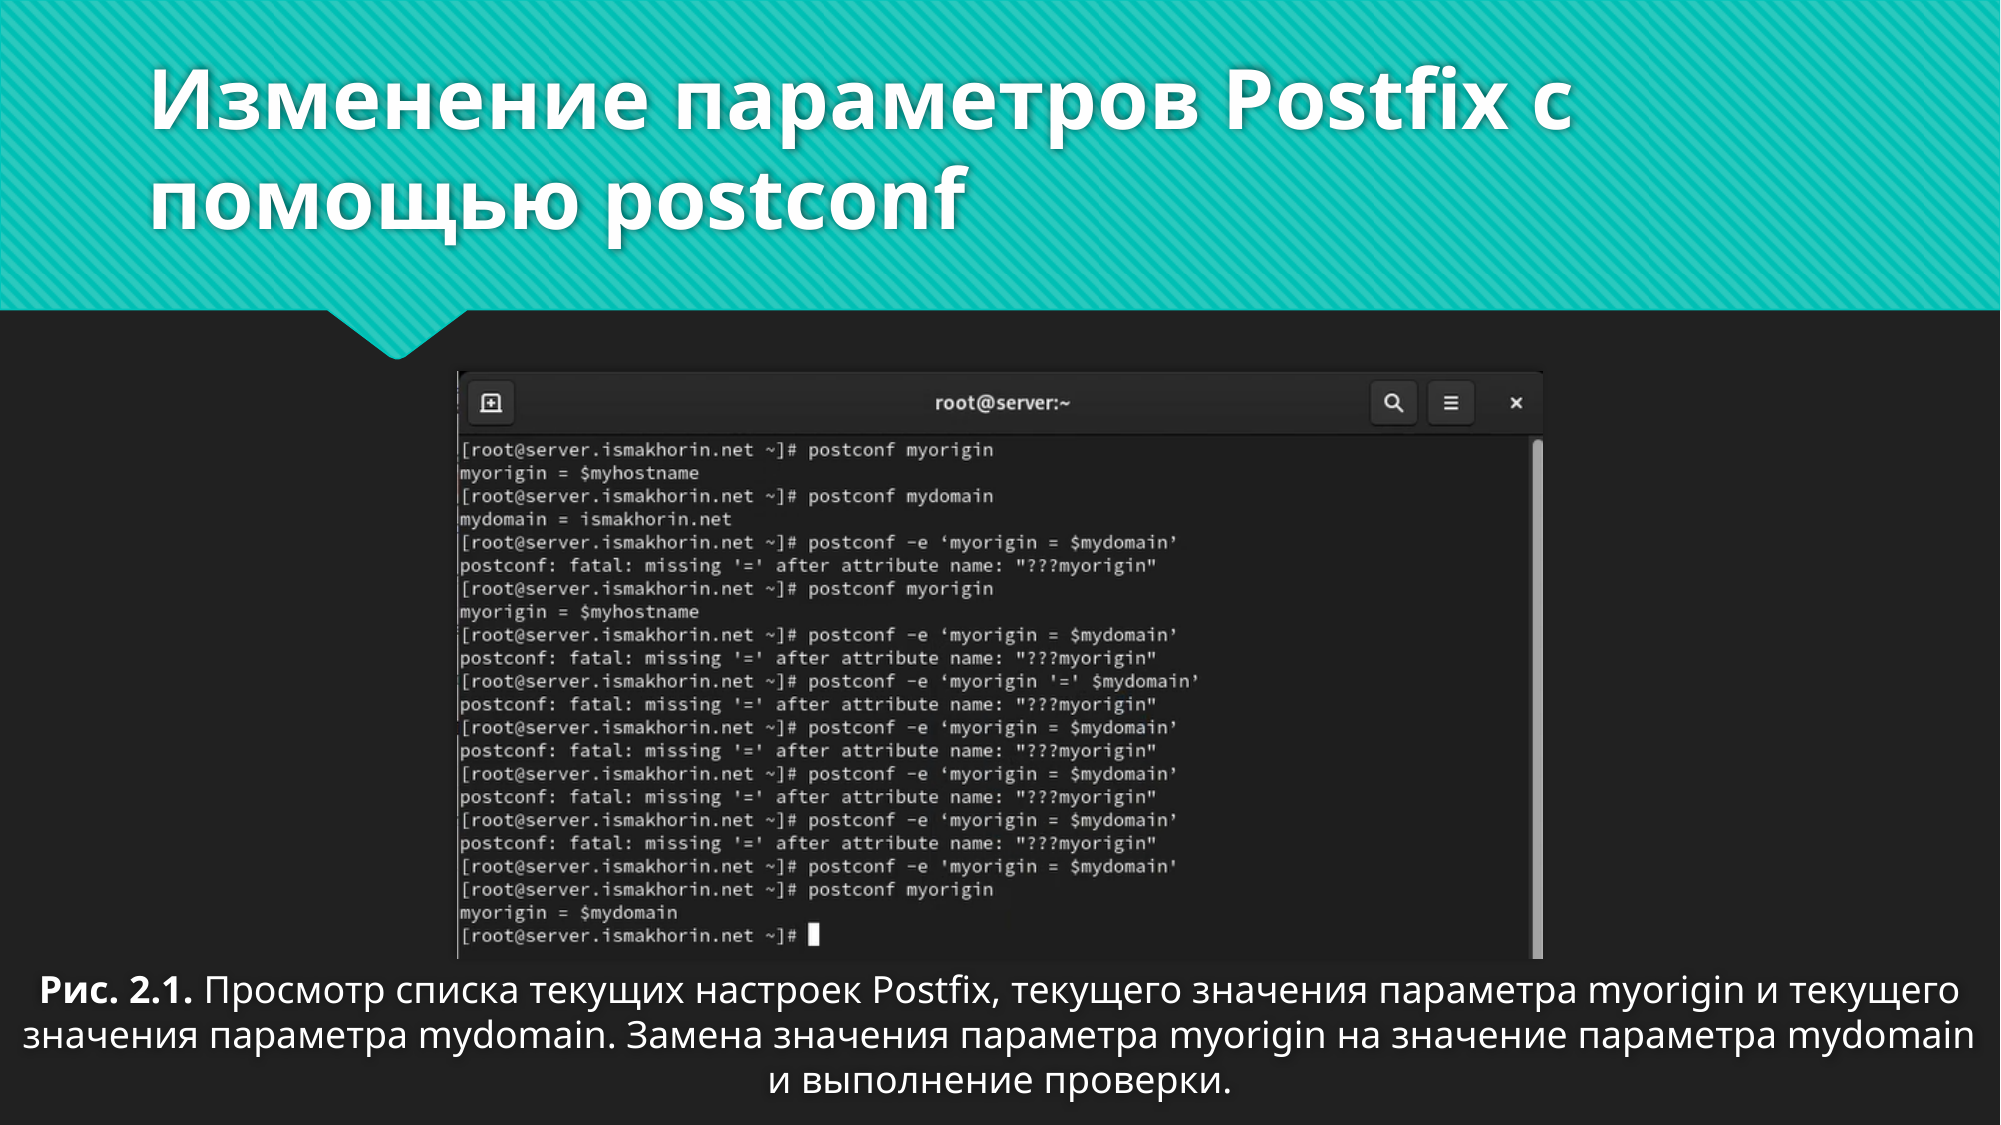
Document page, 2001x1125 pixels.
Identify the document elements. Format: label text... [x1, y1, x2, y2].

text_box Рис. 2.1. Просмотр списка текущих настроек Postfix, текущего значения параметра myorigin и текущего значения параметра mydomain. Замена значения параметра myorigin на значение параметра mydomain и выполнение проверки. [0, 987, 2000, 1081]
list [456, 371, 1543, 960]
title Изменение параметров Postfix с помощью postconf [132, 94, 1975, 254]
